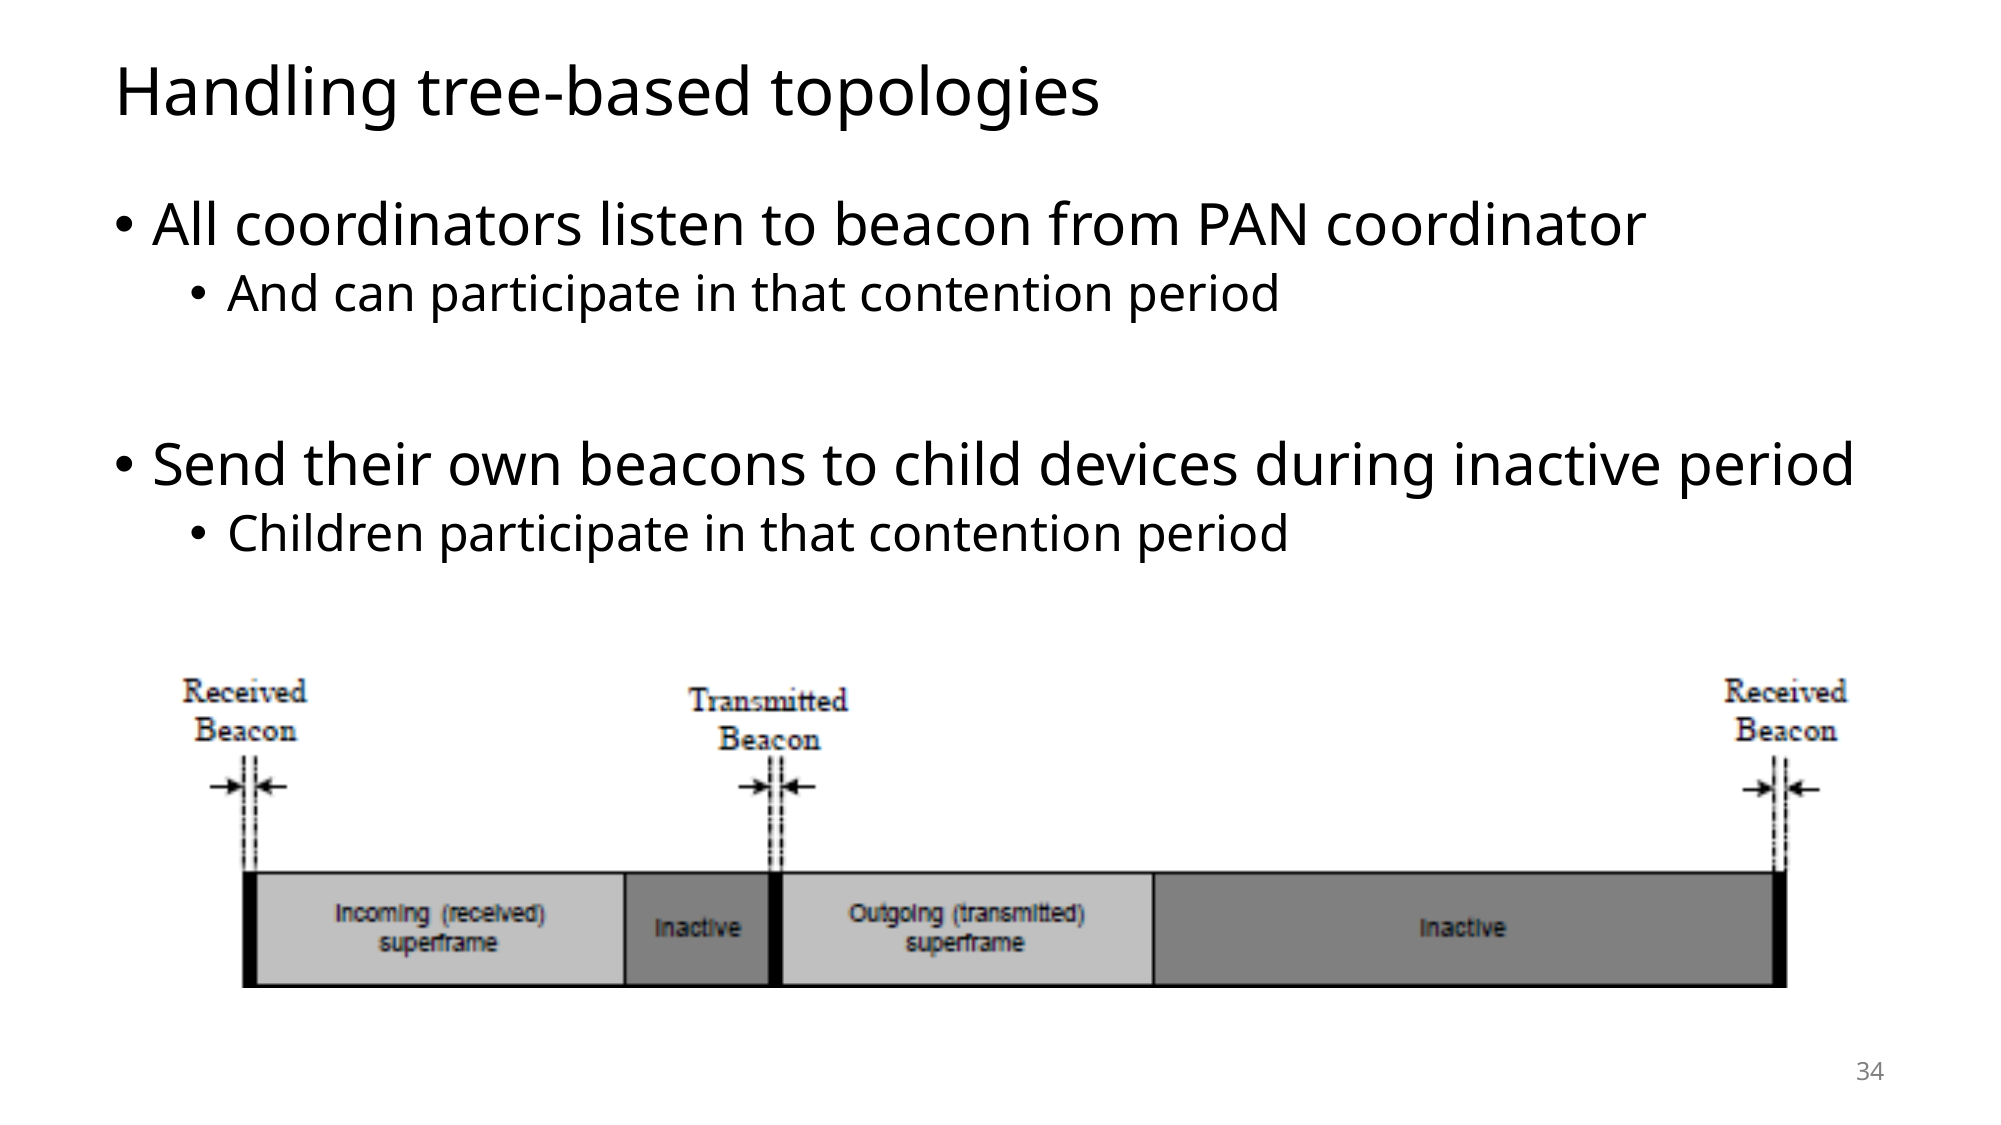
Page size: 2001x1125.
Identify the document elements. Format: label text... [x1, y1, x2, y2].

slide_number 34 [1749, 1042, 1900, 1103]
list All coordinators listen to beacon from PAN coordinator And can participate in that contention period Send their own beacons to child devices during inactive period Children participate in that contention period [99, 187, 1900, 1013]
picture [146, 638, 1853, 988]
title Handling tree-based topologies [99, 37, 1900, 150]
